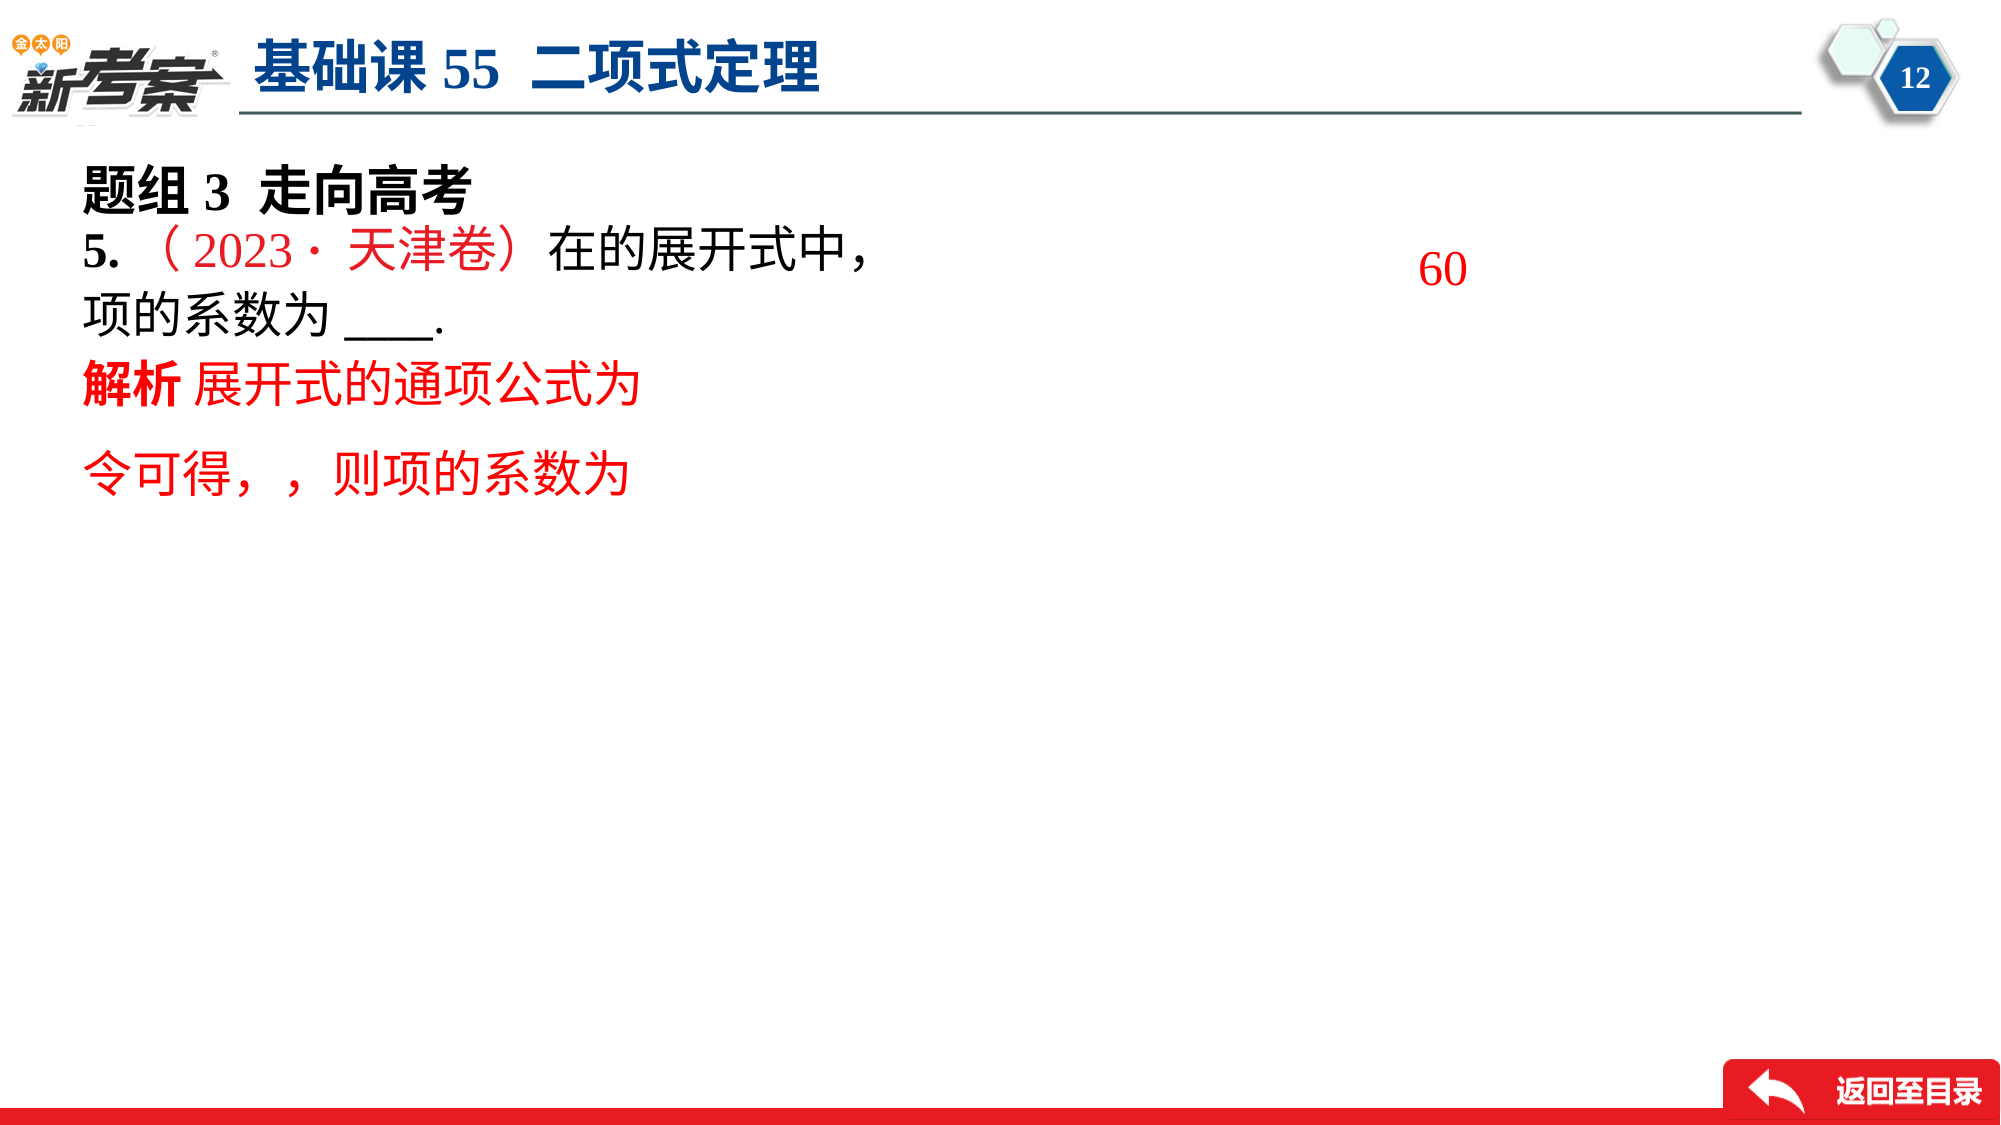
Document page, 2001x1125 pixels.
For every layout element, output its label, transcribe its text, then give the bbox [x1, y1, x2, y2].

text_box 题组3 走向高考 [82, 124, 1917, 280]
text_box 60 [1400, 234, 1487, 293]
picture [0, 0, 2001, 1125]
